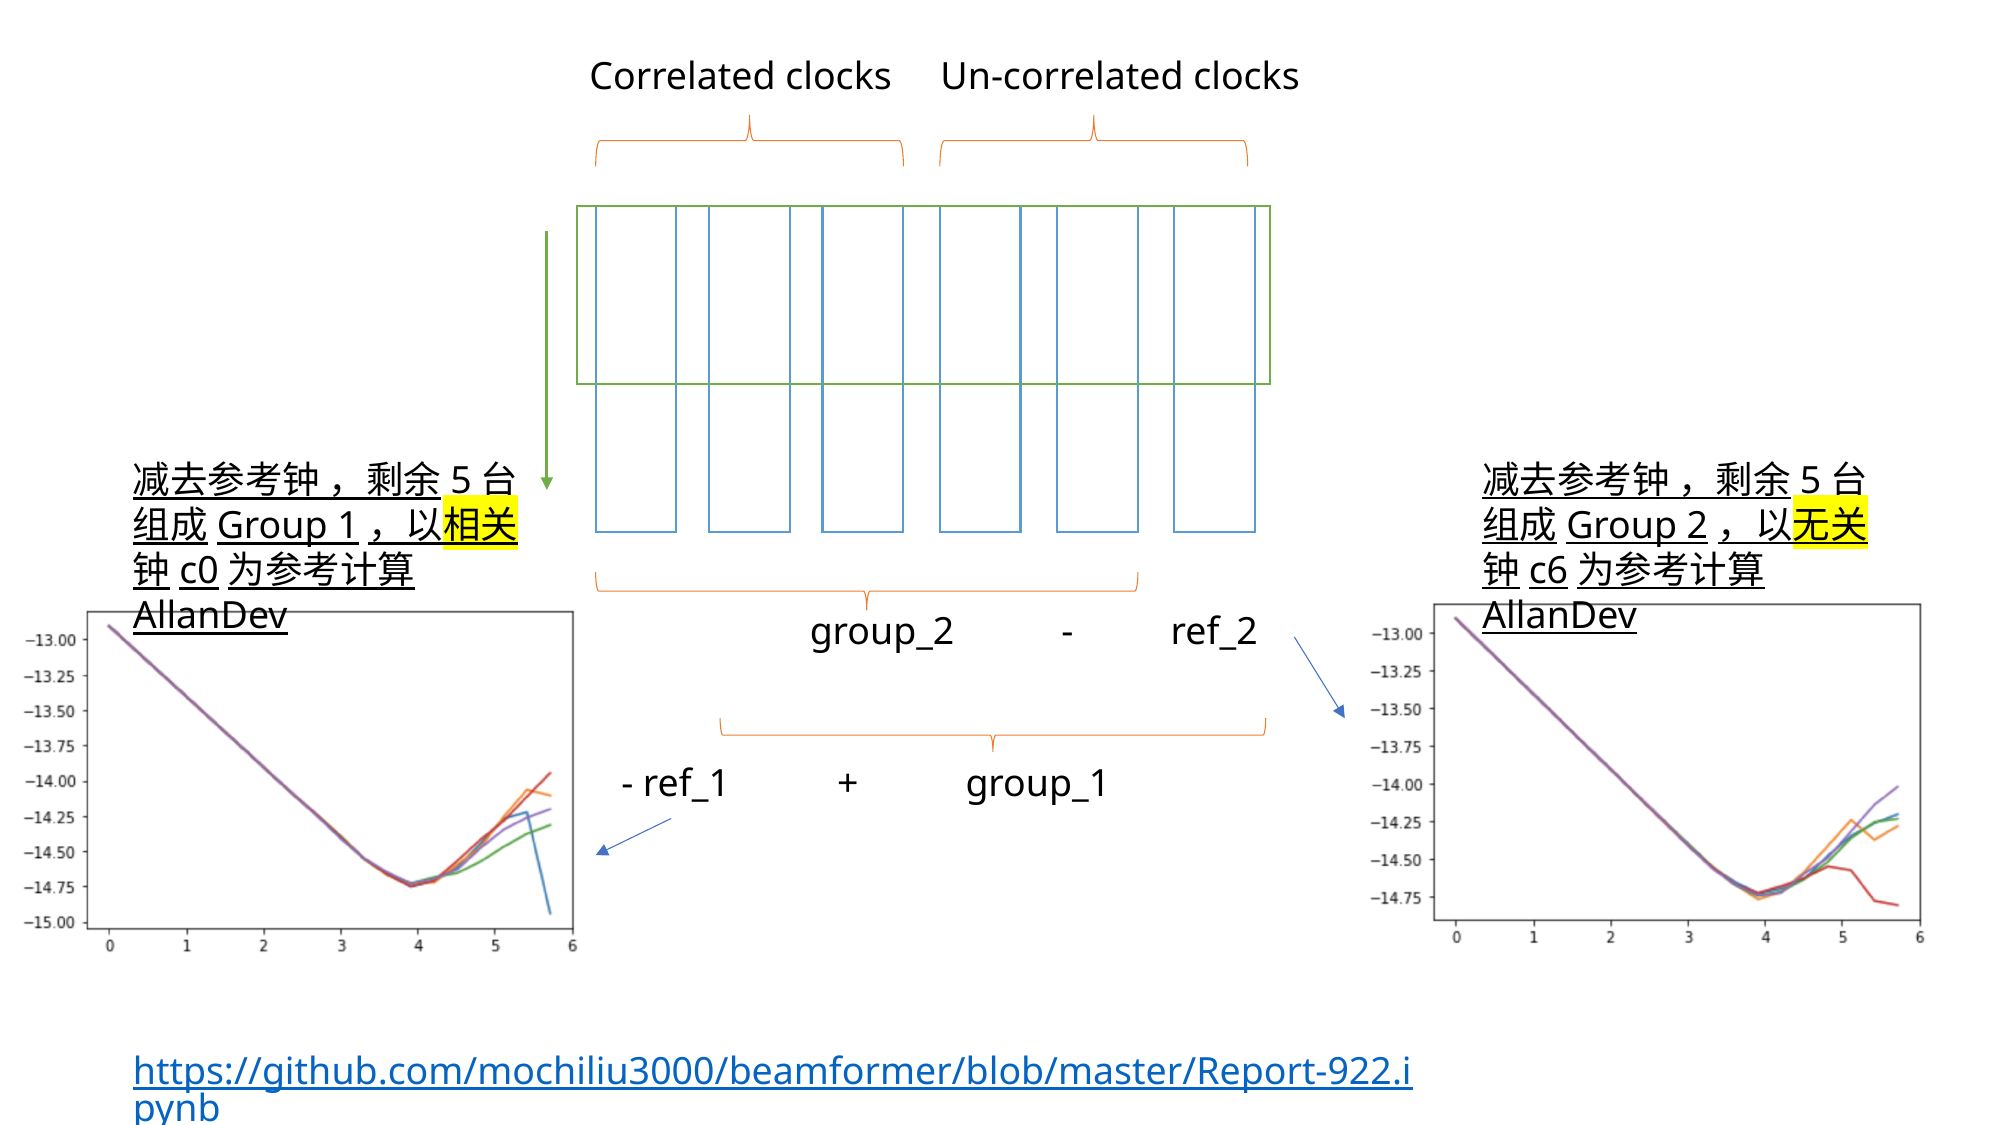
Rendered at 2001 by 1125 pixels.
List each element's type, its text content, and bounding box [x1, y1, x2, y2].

text_box 减去参考钟 ，剩余5台 组成Group 1，以相关钟c0为参考计算AllanDev [118, 449, 559, 592]
text_box [1056, 385, 1139, 533]
text_box 减去参考钟 ，剩余5台 组成Group 2，以无关钟c6为参考计算AllanDev [1467, 448, 1909, 585]
text_box [576, 205, 1271, 385]
text_box [719, 718, 1267, 751]
text_box [821, 385, 904, 533]
text_box [595, 385, 677, 533]
text_box Correlated clocks Un-correlated clocks [574, 44, 1316, 105]
picture [1344, 585, 1966, 963]
text_box https://github.com/mochiliu3000/beamformer/blob/master/Report-922.ipynb [118, 1039, 1436, 1106]
text_box [939, 385, 1022, 533]
text_box [595, 571, 1139, 599]
text_box [595, 114, 904, 167]
text_box [708, 385, 791, 533]
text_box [1294, 636, 1345, 719]
text_box - ref_1 + group_1 [621, 751, 1138, 811]
text_box [939, 114, 1249, 167]
picture [0, 592, 621, 967]
text_box group_2 - ref_2 [795, 599, 1274, 660]
text_box [1173, 385, 1256, 533]
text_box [595, 818, 672, 856]
